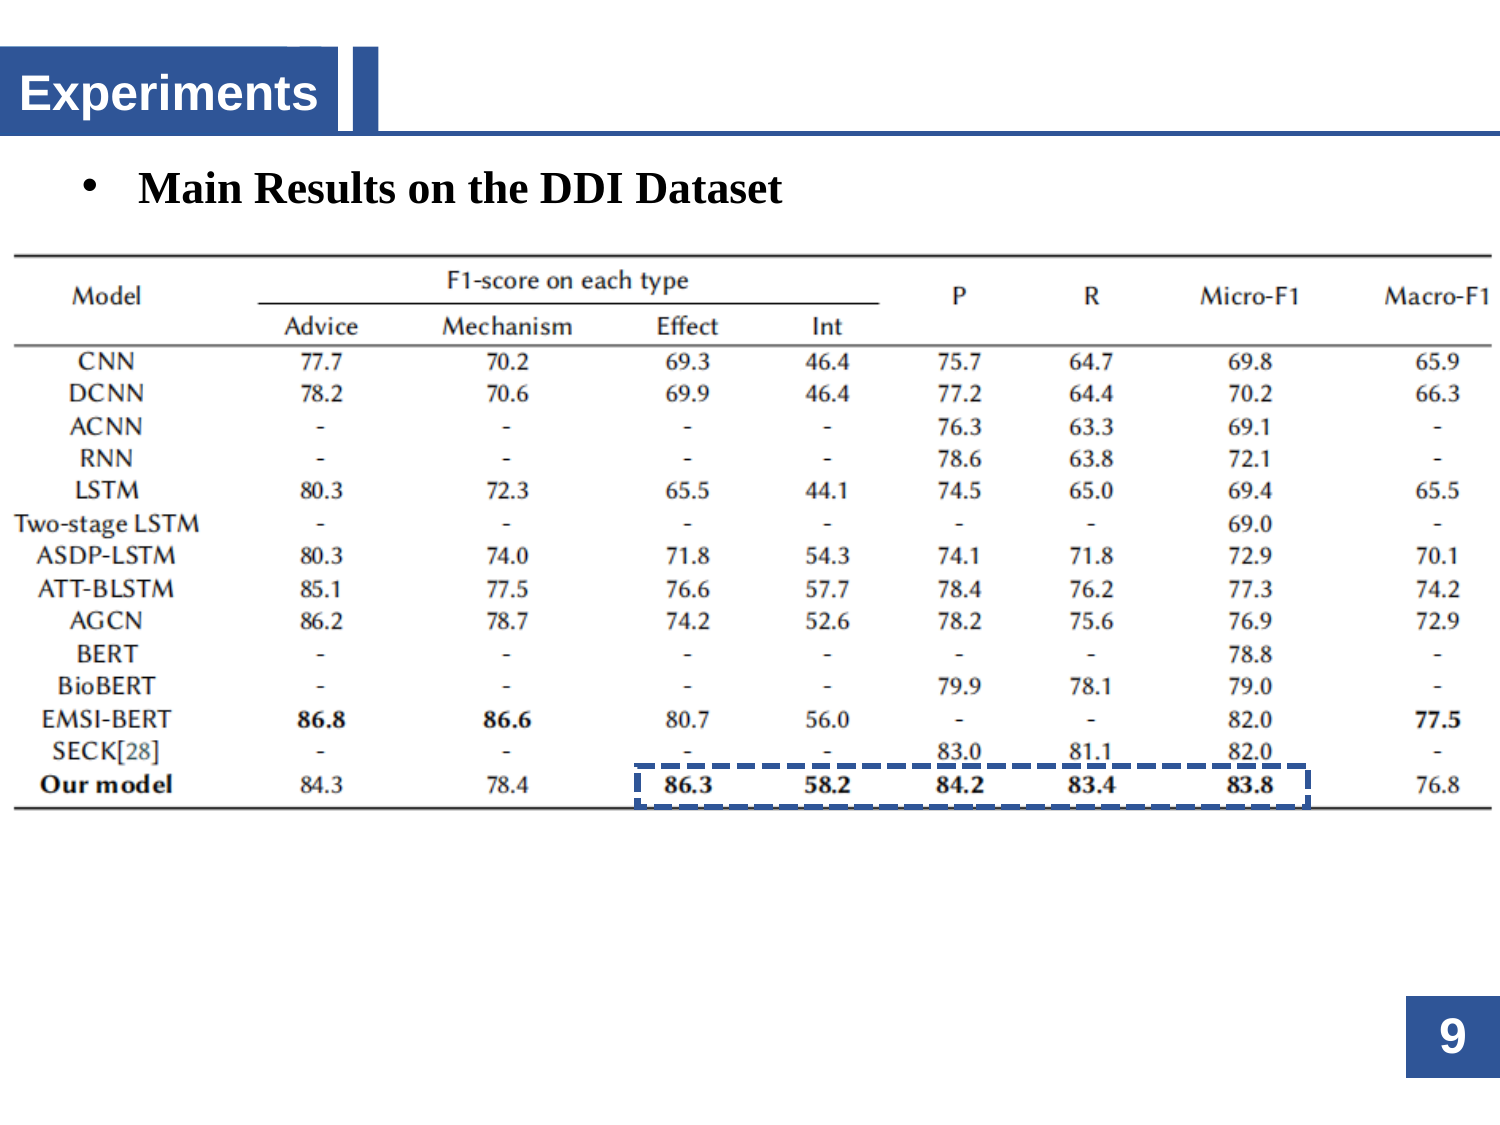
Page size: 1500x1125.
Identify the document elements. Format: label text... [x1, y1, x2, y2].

text_box 9 [1406, 996, 1500, 1078]
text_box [0, 46, 379, 134]
text_box Main Results on the DDI Dataset [67, 149, 820, 220]
picture [0, 249, 1500, 817]
